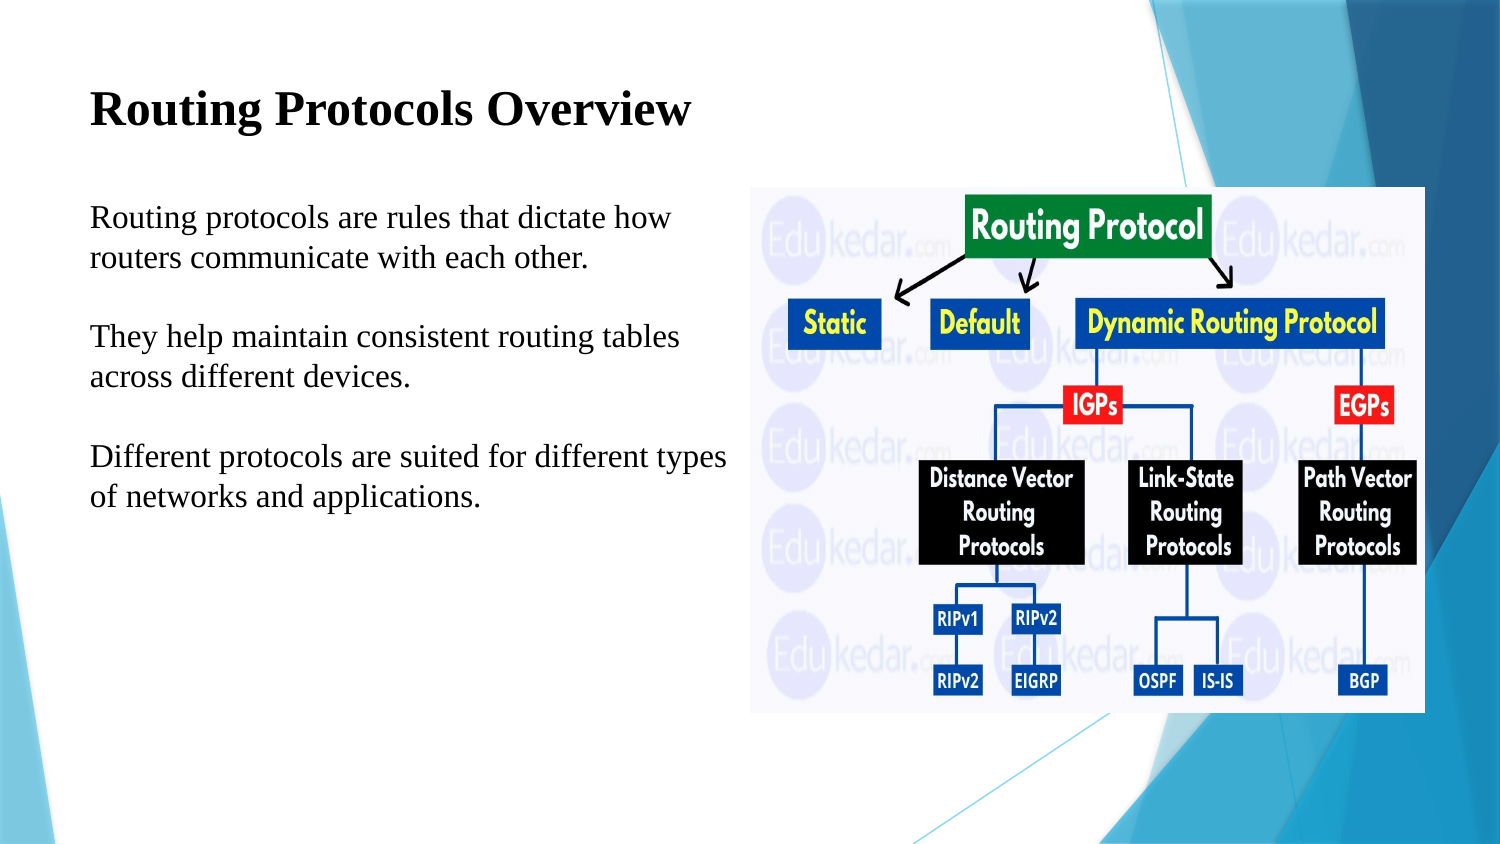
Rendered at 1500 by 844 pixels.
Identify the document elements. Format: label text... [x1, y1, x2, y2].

text_box Routing Protocols Overview [74, 37, 1425, 173]
text_box Routing protocols are rules that dictate how routers communicate with each other. They help maintain consistent routing tables across different devices. Different protocols are suited for different types of networks and applications. [74, 187, 748, 713]
picture [749, 186, 1426, 713]
